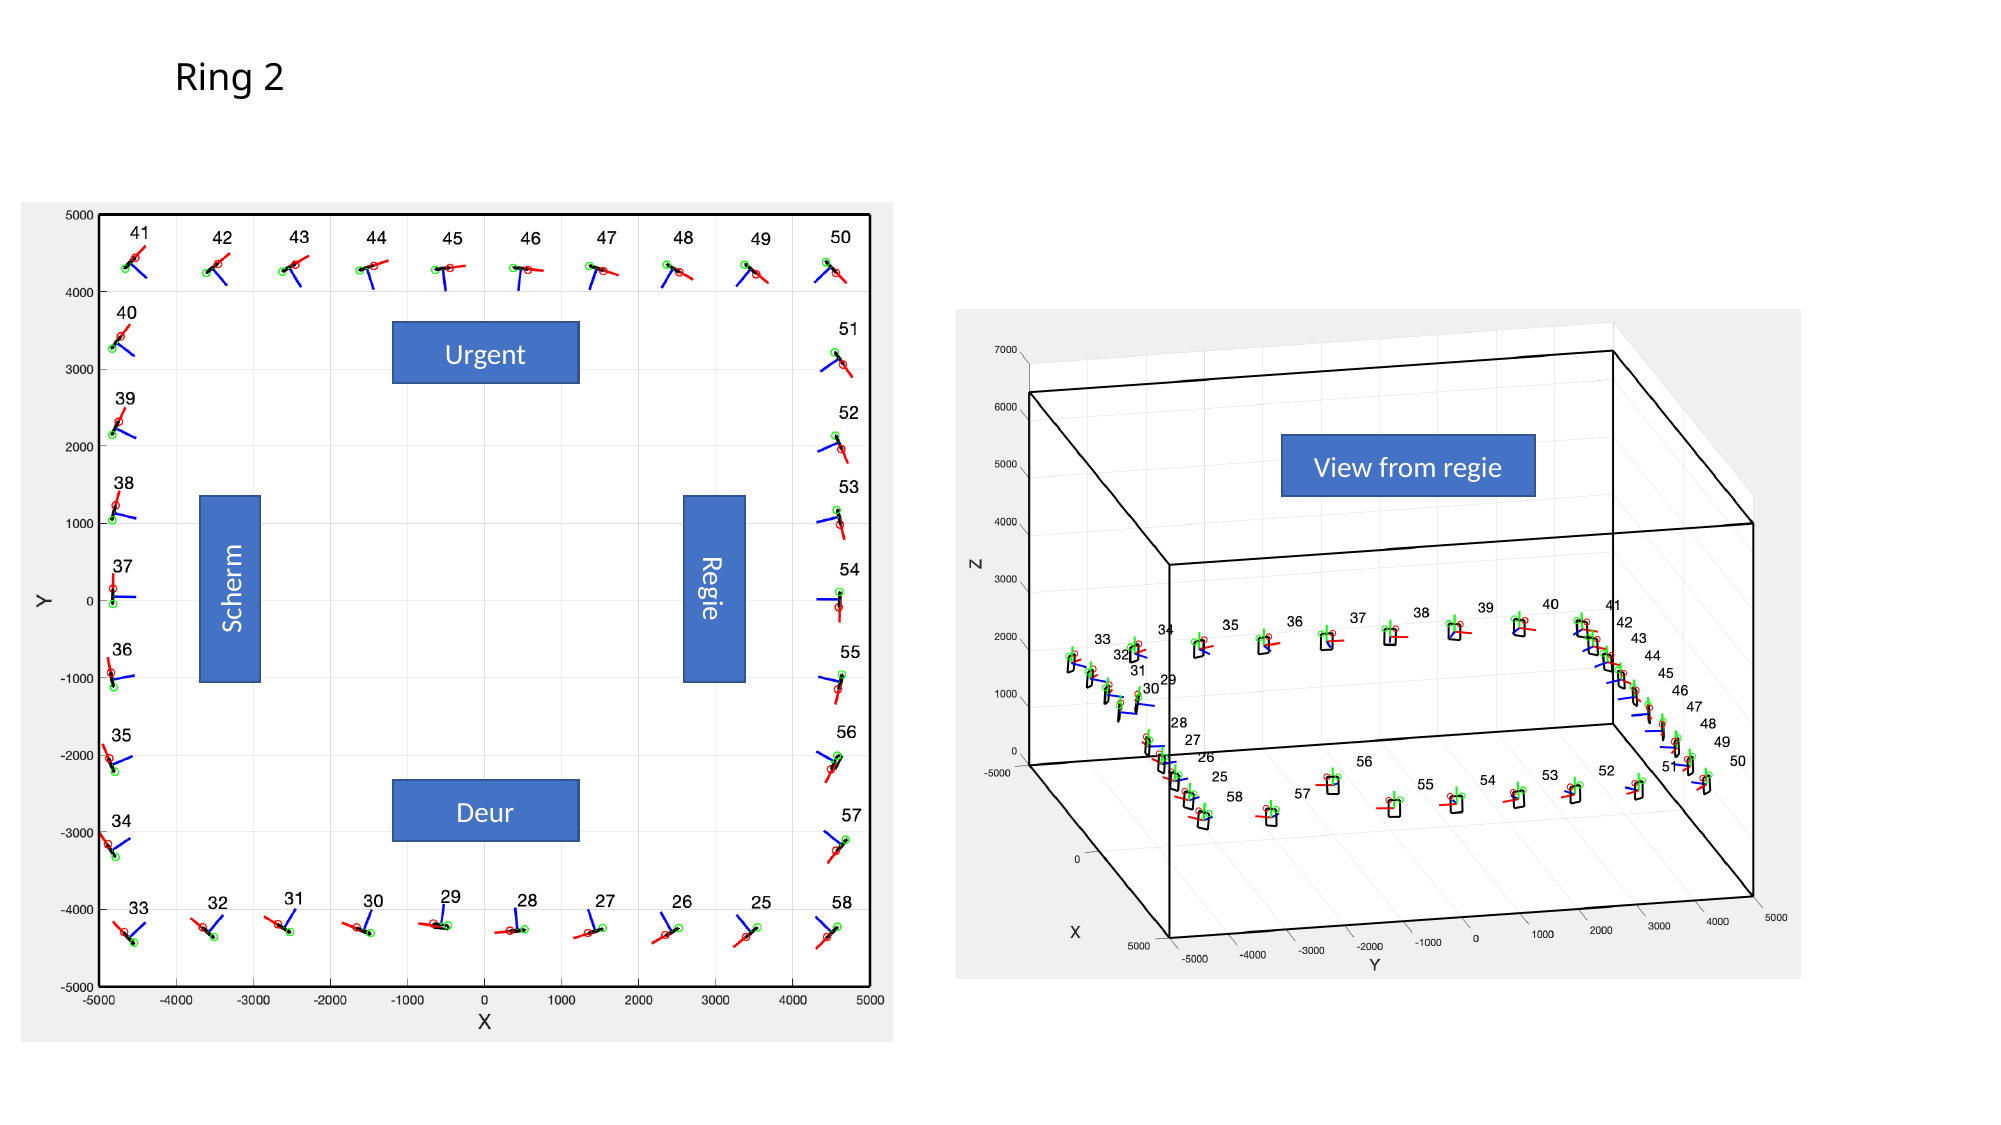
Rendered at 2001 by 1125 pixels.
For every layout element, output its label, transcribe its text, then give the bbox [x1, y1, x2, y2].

text_box Ring 2 [159, 45, 300, 105]
picture [20, 202, 893, 1042]
picture [956, 309, 1801, 979]
